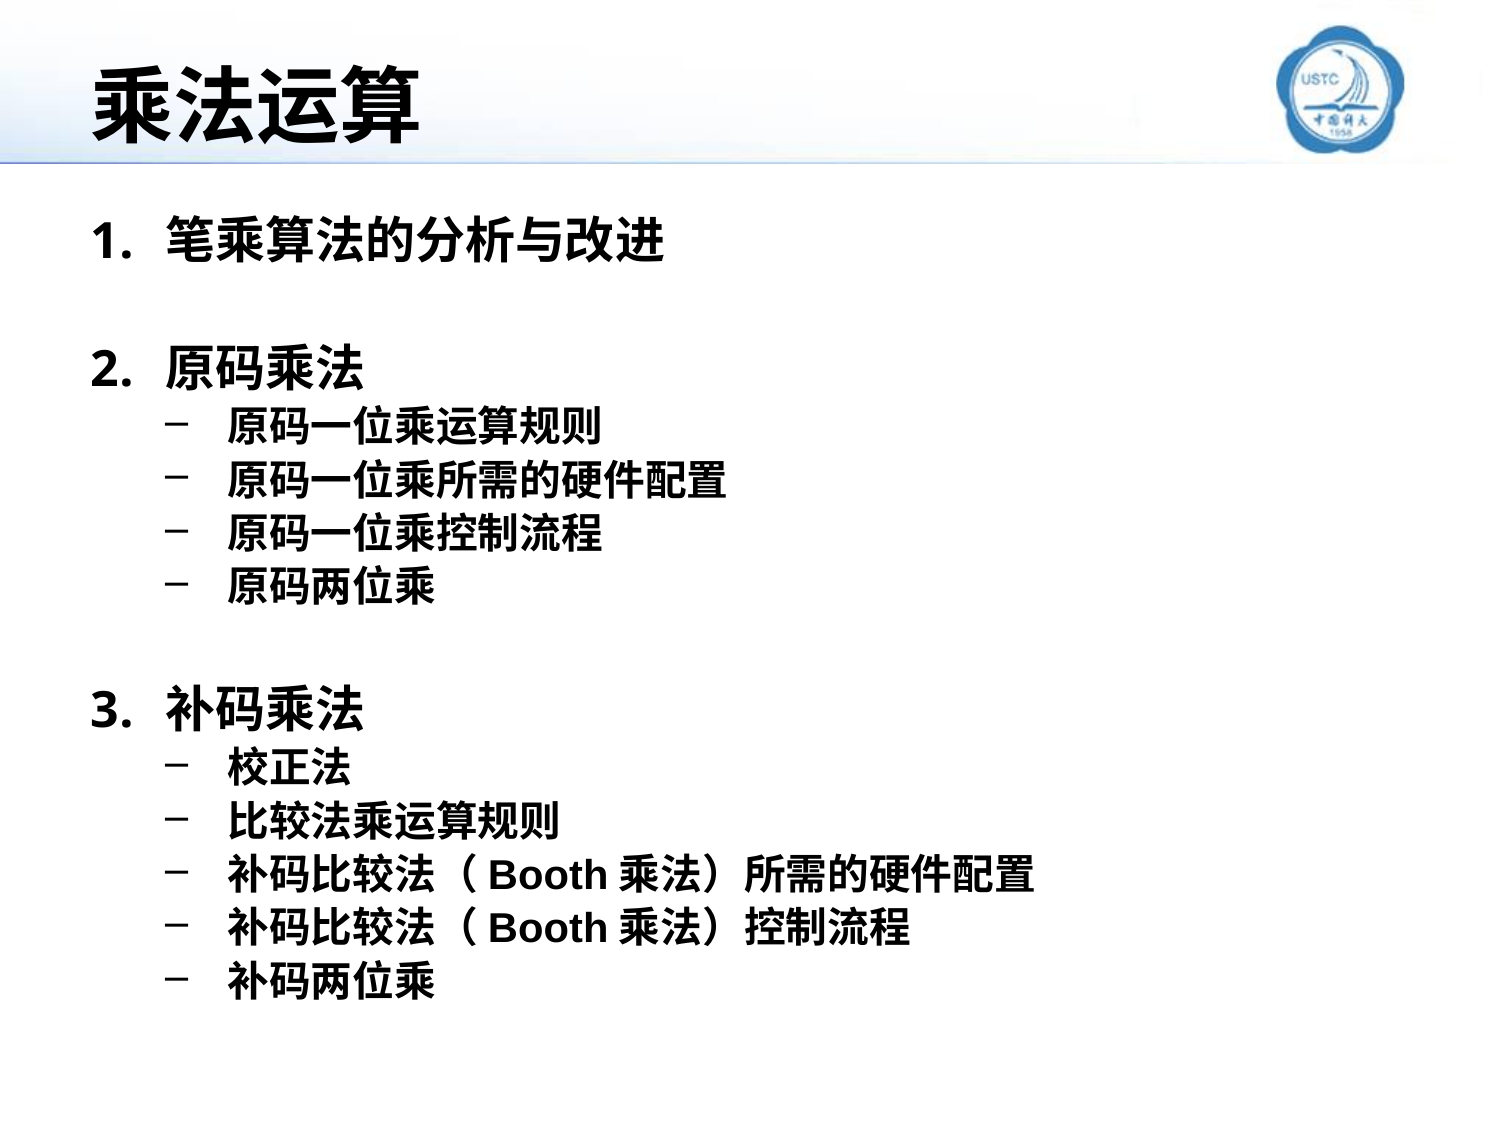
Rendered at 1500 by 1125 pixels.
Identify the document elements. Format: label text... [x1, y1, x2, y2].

picture [0, 0, 1500, 164]
title 乘法运算 [75, 45, 1425, 161]
list 笔乘算法的分析与改进 原码乘法 原码一位乘运算规则 原码一位乘所需的硬件配置 原码一位乘控制流程 原码两位乘 补码乘法 校正法 比较法乘运算规则 补码比较法（Booth乘法）所需的硬件配置 补码比较法（Booth乘法）控制流程 补码两位乘 [75, 208, 1425, 1088]
